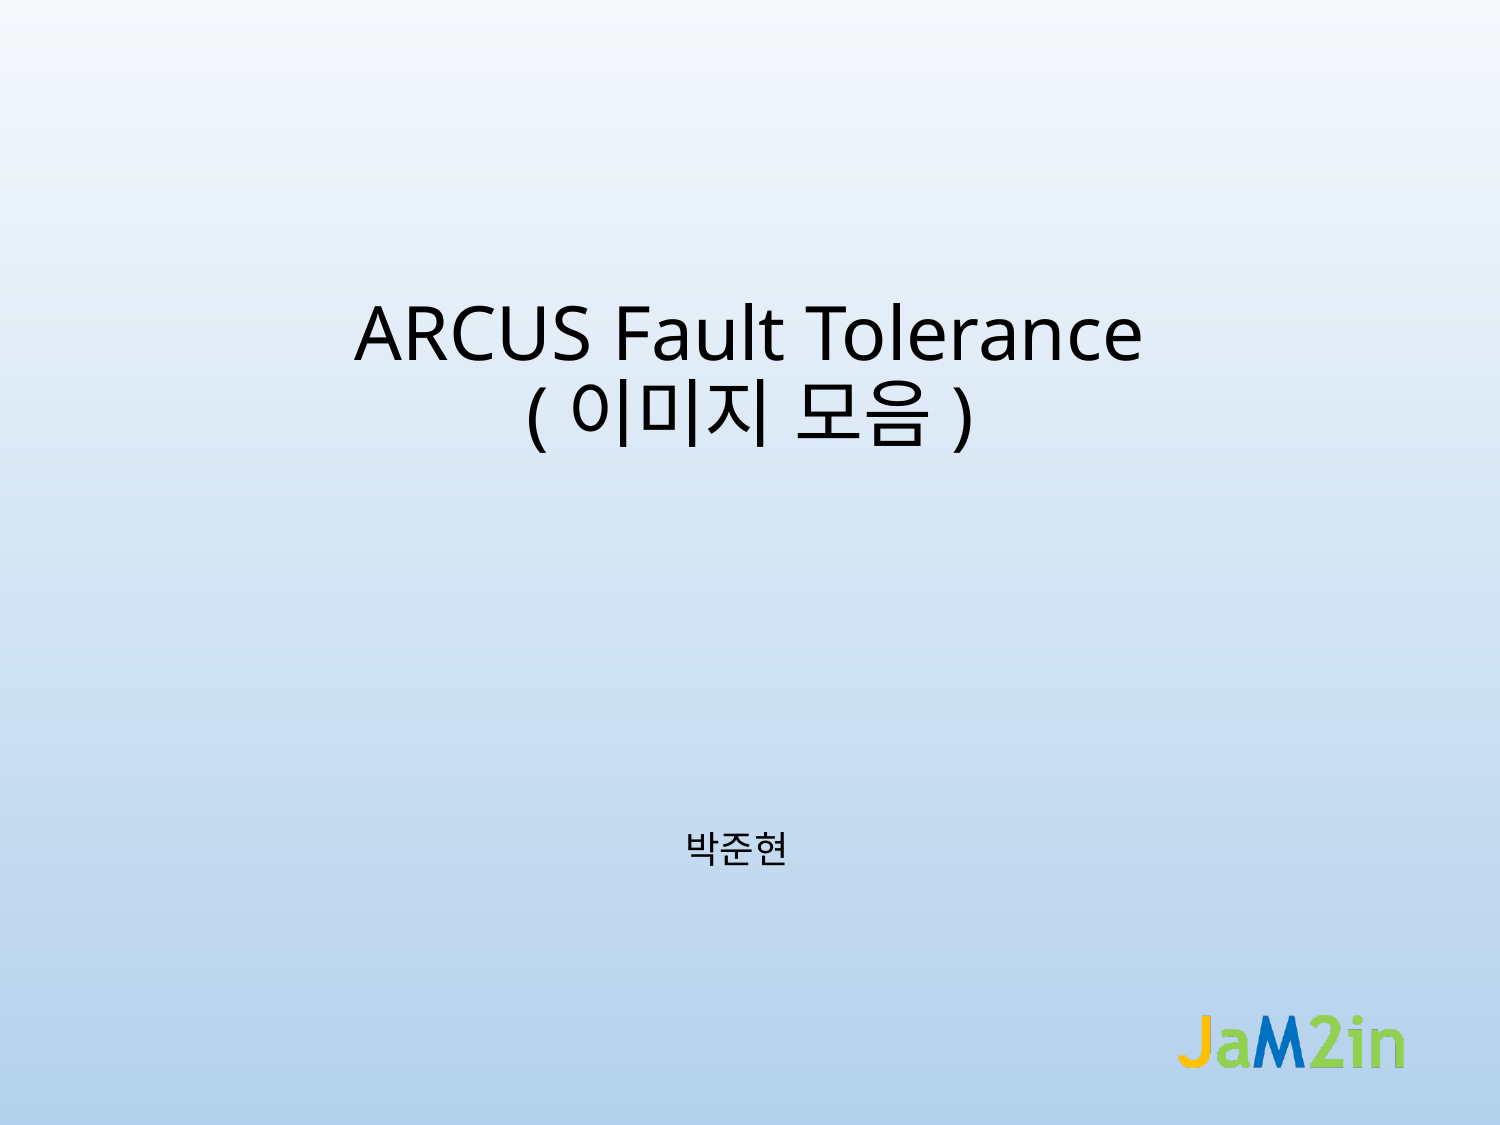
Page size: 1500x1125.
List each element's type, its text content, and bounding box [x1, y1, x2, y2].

picture [1176, 1013, 1406, 1070]
list 박준현 [174, 814, 1300, 933]
title ARCUS Fault Tolerance (이미지 모음) [112, 161, 1388, 591]
